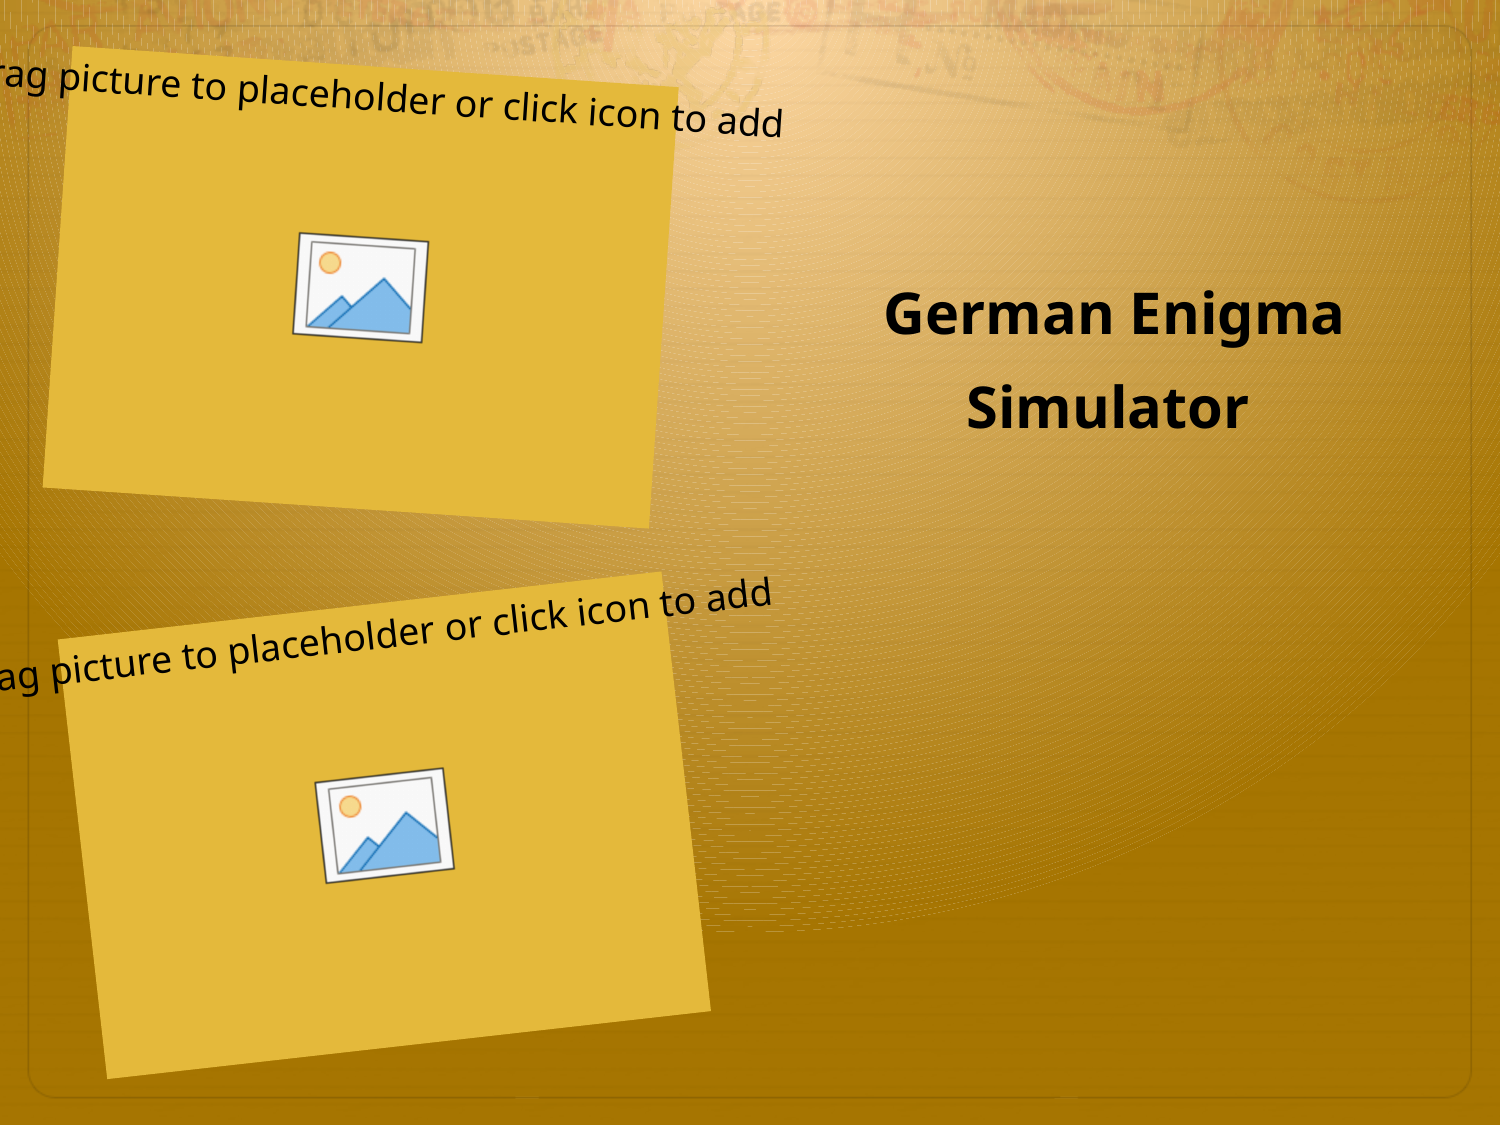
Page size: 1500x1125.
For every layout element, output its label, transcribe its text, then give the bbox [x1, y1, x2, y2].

picture [0, 0, 1500, 1125]
picture [1, 680, 13, 688]
title German Enigma Simulator [822, 249, 1408, 441]
picture [0, 672, 12, 680]
